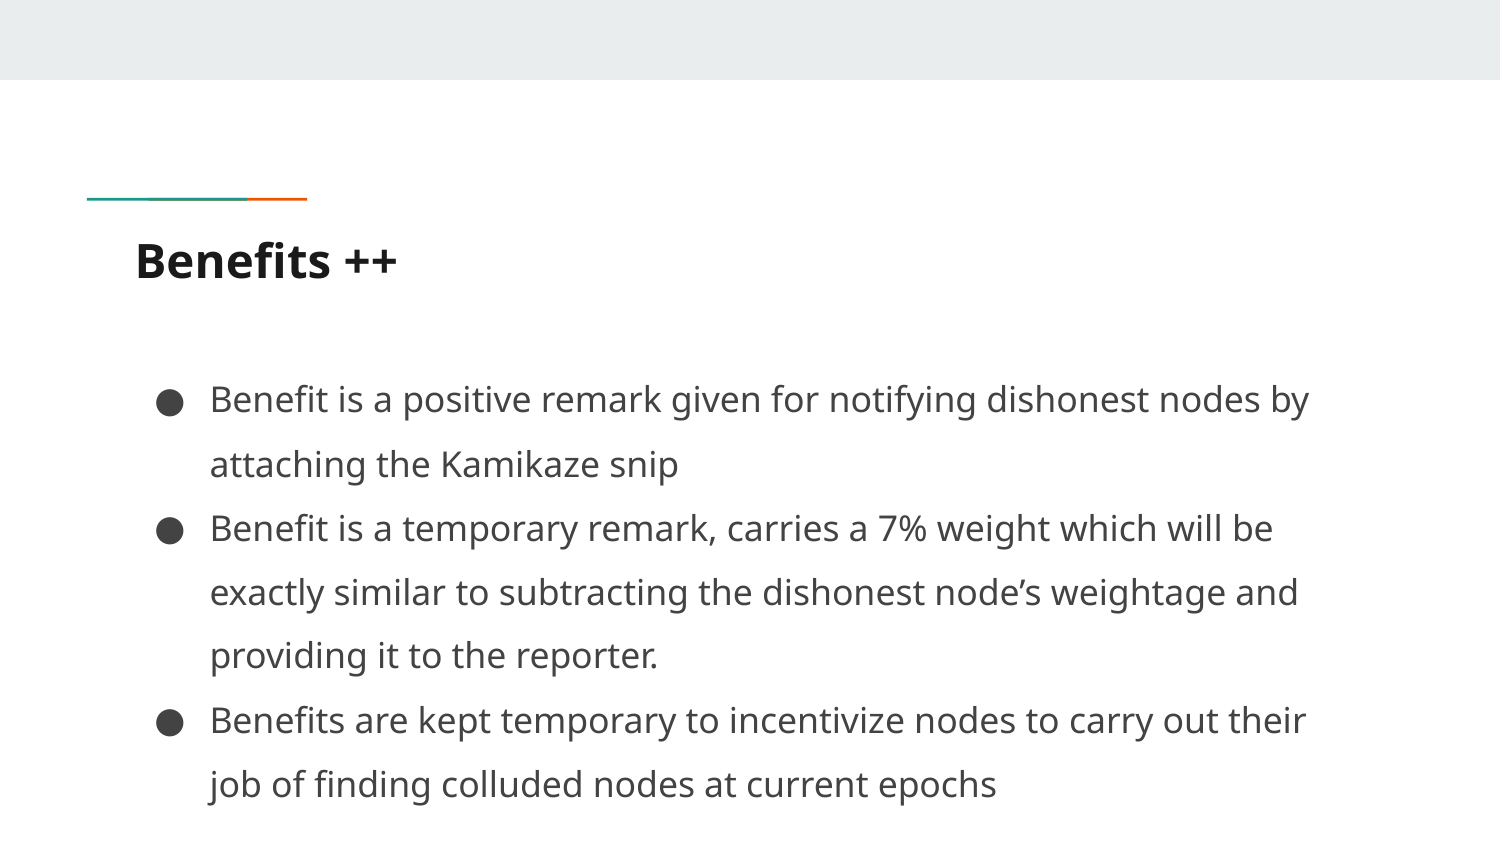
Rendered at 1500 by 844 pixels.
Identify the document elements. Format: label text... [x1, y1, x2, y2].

list Benefit is a positive remark given for notifying dishonest nodes by attaching the Kamikaze snip Benefit is a temporary remark, carries a 7% weight which will be exactly similar to subtracting the dishonest node’s weightage and providing it to the reporter. Benefits are kept temporary to incentivize nodes to carry out their job of finding colluded nodes at current epochs [119, 341, 1381, 774]
title Benefits ++ [119, 216, 1381, 305]
